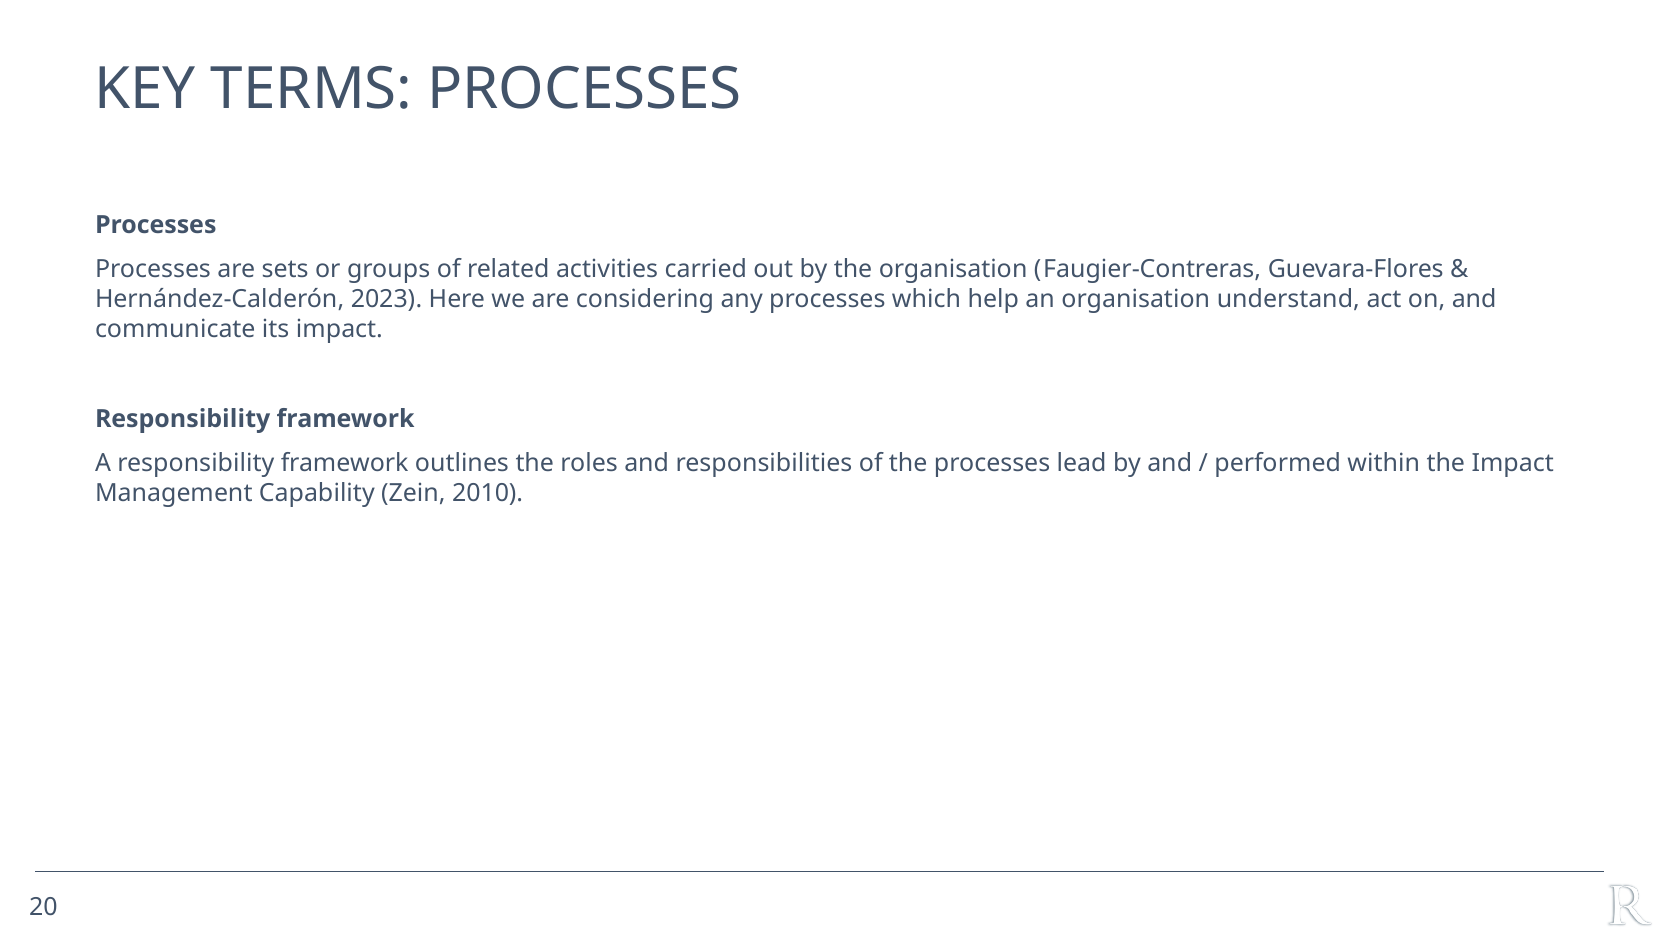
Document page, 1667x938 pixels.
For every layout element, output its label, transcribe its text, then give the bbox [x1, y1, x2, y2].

list Processes Processes are sets or groups of related activities carried out by the organisation (Faugier-Contreras, Guevara-Flores & Hernández-Calderón, 2023). Here we are considering any processes which help an organisation understand, act on, and communicate its impact. Responsibility framework A responsibility framework outlines the roles and responsibilities of the processes lead by and / performed within the Impact Management Capability (Zein, 2010). [79, 200, 1588, 827]
title KEY TERMS: PROCESSES [79, 25, 1588, 145]
picture [1605, 882, 1654, 928]
slide_number 20 [7, 882, 80, 933]
